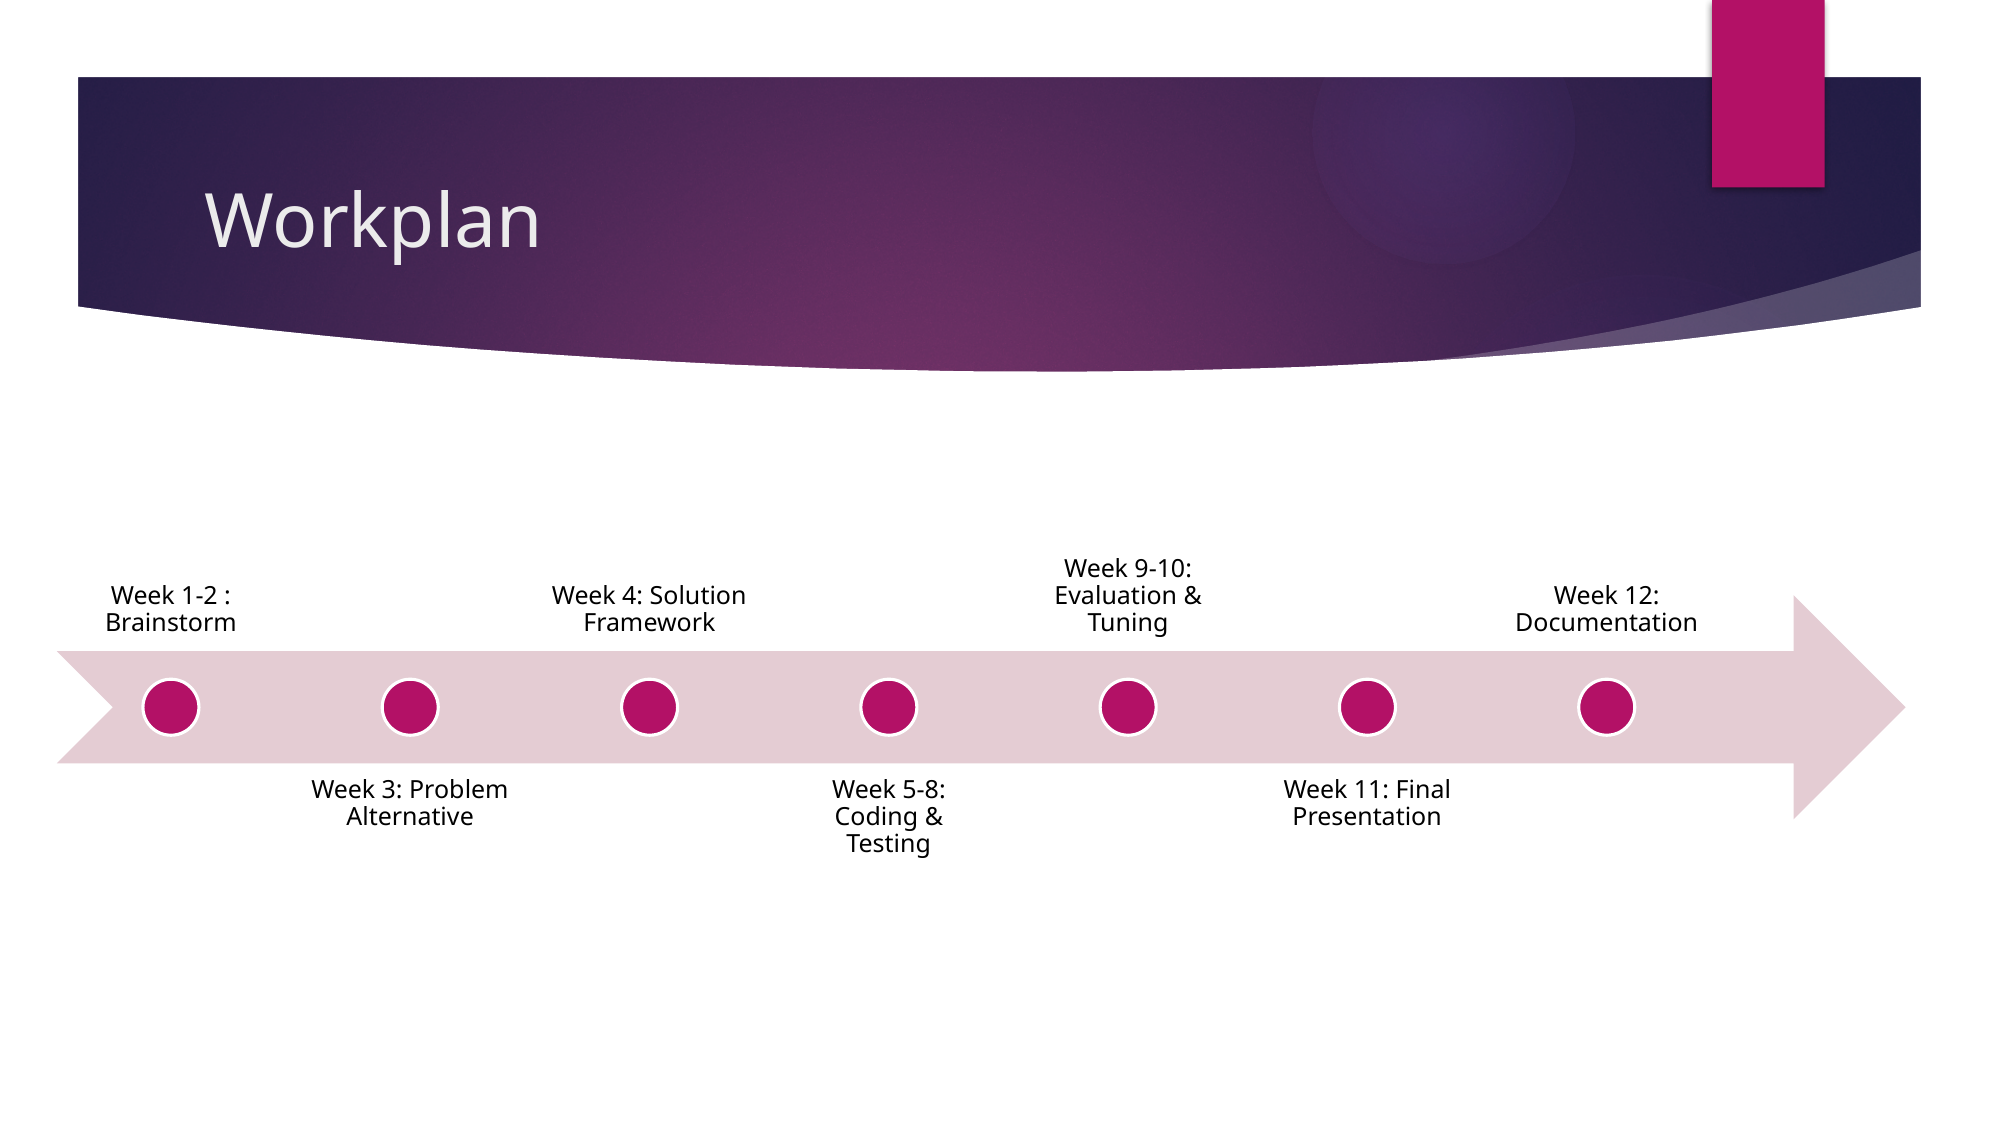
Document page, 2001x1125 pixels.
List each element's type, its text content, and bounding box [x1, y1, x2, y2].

title Workplan [189, 159, 1627, 276]
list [56, 426, 1906, 988]
